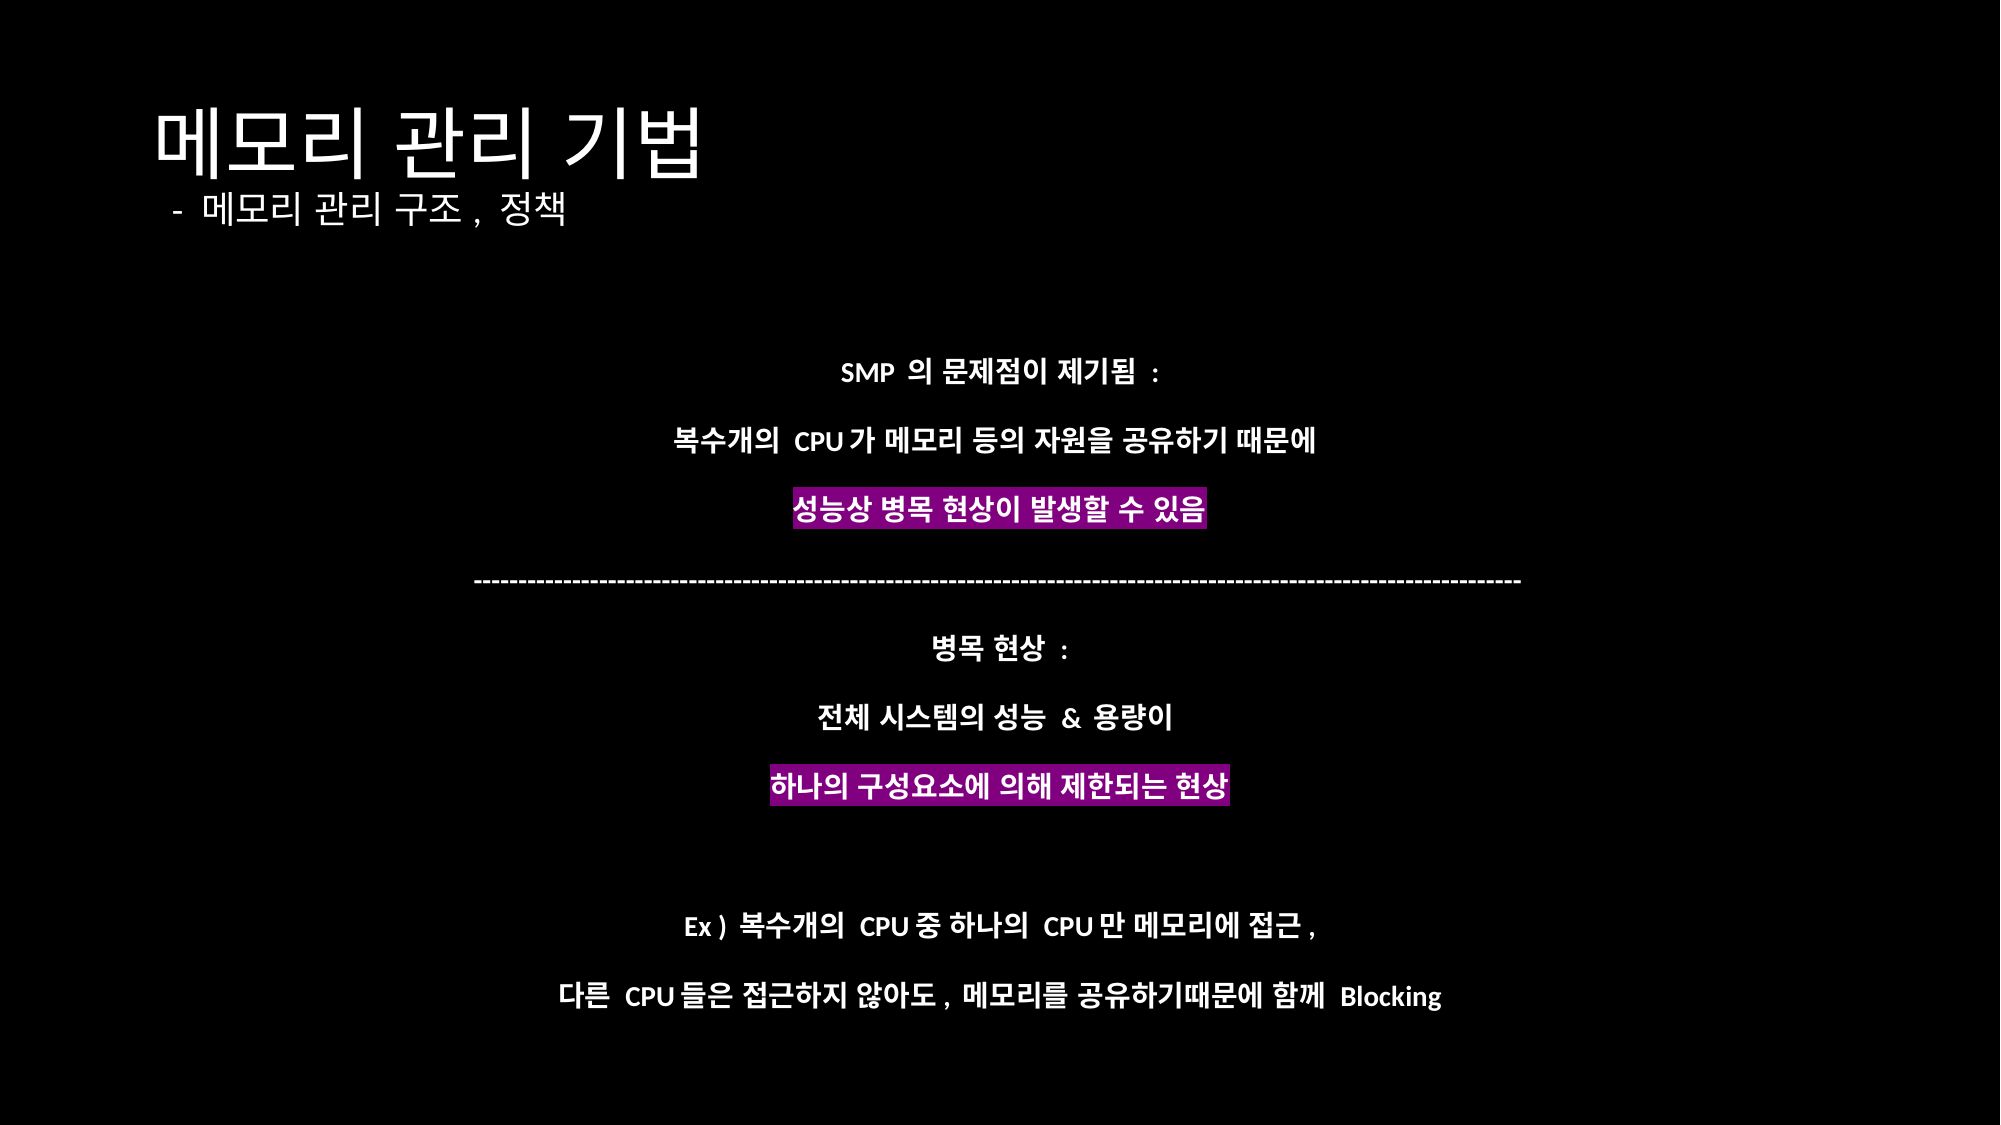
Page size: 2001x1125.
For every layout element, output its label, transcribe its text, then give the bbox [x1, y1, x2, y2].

list SMP 의 문제점이 제기됨 : 복수개의 CPU가 메모리 등의 자원을 공유하기 때문에 성능상 병목 현상이 발생할 수 있음 --------------------------------------------------------------------------------------------------------------------- 병목 현상 : 전체 시스템의 성능 & 용량이 하나의 구성요소에 의해 제한되는 현상 Ex ) 복수개의 CPU중 하나의 CPU만 메모리에 접근, 다른 CPU들은 접근하지 않아도, 메모리를 공유하기때문에 함께 Blocking [137, 325, 1863, 1022]
title 메모리 관리 기법 - 메모리 관리 구조, 정책 [137, 59, 1863, 278]
